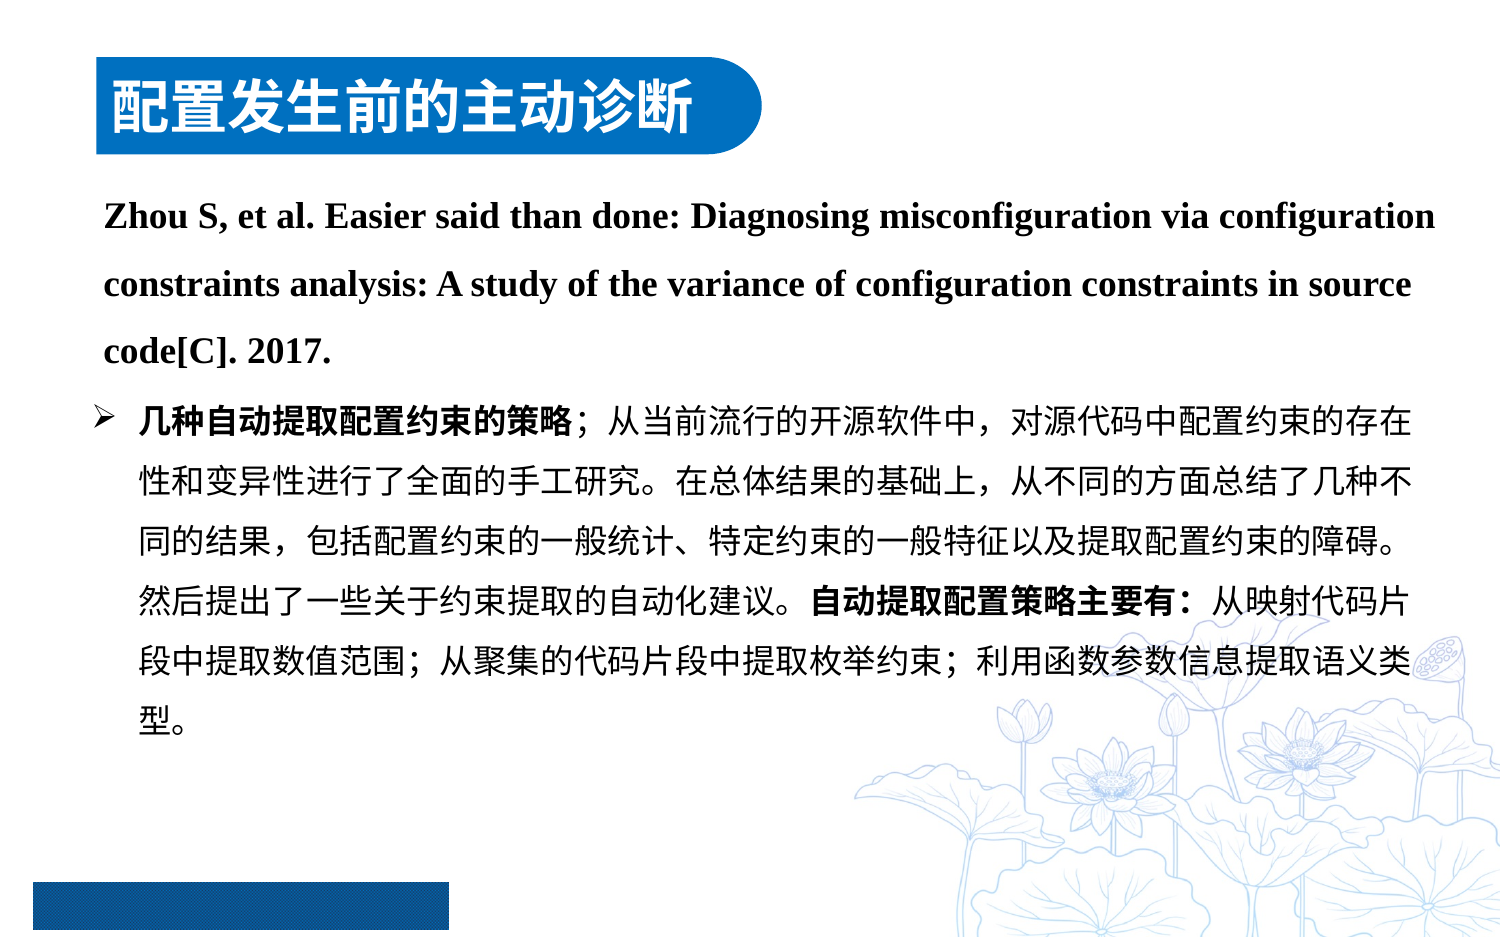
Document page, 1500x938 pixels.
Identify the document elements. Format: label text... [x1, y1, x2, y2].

text_box 配置发生前的主动诊断 [96, 57, 762, 155]
picture [0, 0, 1500, 937]
text_box Zhou S, et al. Easier said than done: Diagnosing misconfiguration via configuration constraints analysis: A study of the variance of configuration constraints in source code[C]. 2017. [88, 161, 1459, 379]
text_box 几种自动提取配置约束的策略；从当前流行的开源软件中，对源代码中配置约束的存在性和变异性进行了全面的手工研究。在总体结果的基础上，从不同的方面总结了几种不同的结果，包括配置约束的一般统计、特定约束的一般特征以及提取配置约束的障碍。然后提出了一些关于约束提取的自动化建议。自动提取配置策略主要有：从映射代码片段中提取数值范围；从聚集的代码片段中提取枚举约束；利用函数参数信息提取语义类型。 [76, 373, 1428, 815]
